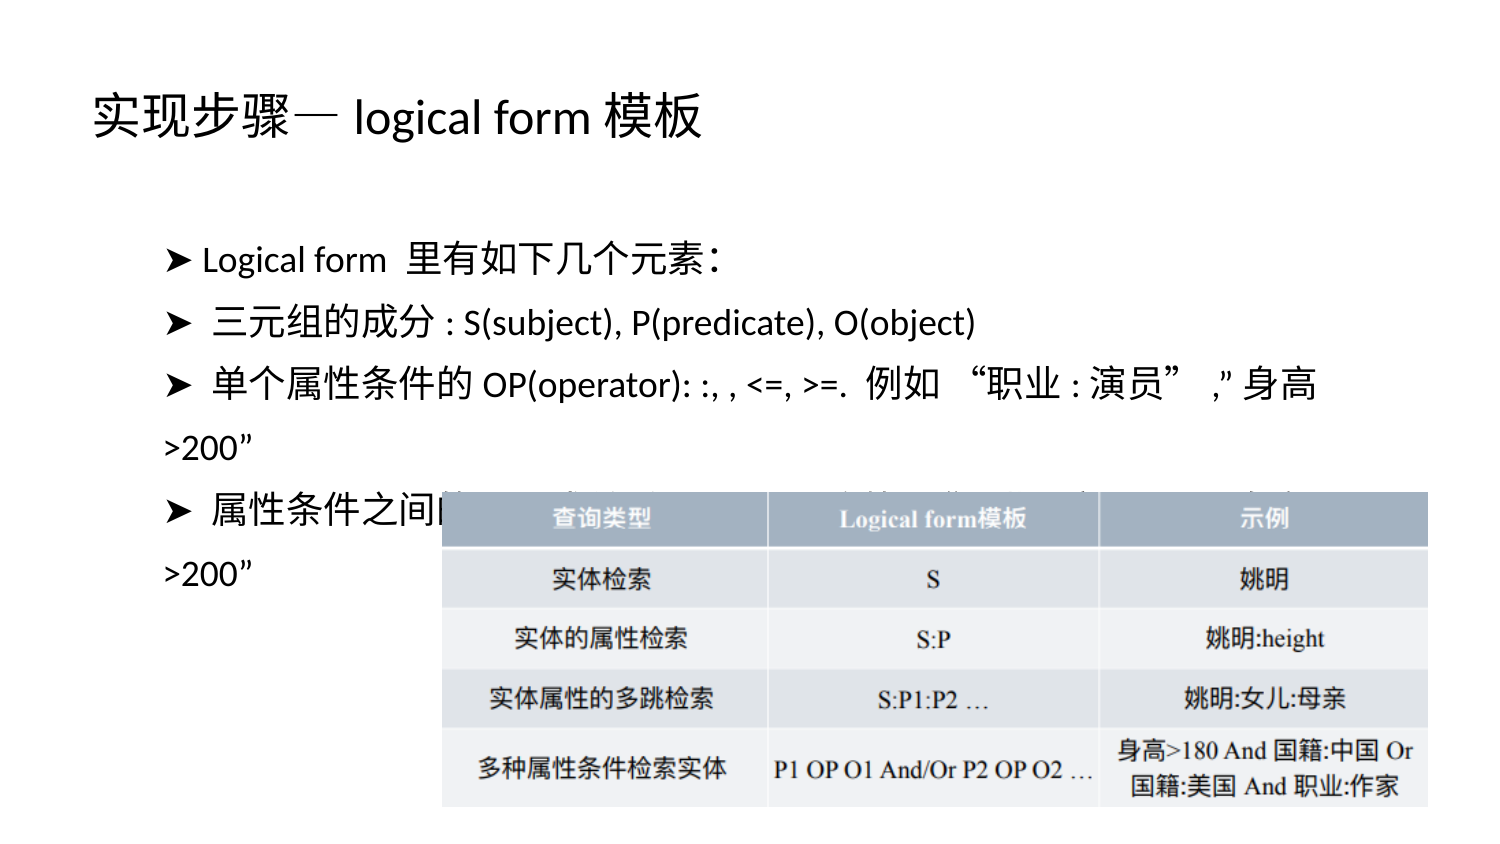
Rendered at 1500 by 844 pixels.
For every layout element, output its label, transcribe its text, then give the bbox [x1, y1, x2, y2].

picture [442, 492, 1428, 808]
title 实现步骤—logical form模板 [76, 43, 782, 185]
text_box ➤ Logical form 里有如下几个元素： ➤ 三元组的成分: S(subject), P(predicate), O(object) ➤ 单个属性条件的OP(operator): :, , <=, >=. 例如 “职业:演员”,”身高>200” ➤ 属性条件之间的与、或关系:, And, Or. 例如 “职业:演员 And 身高>200” [147, 209, 1412, 602]
